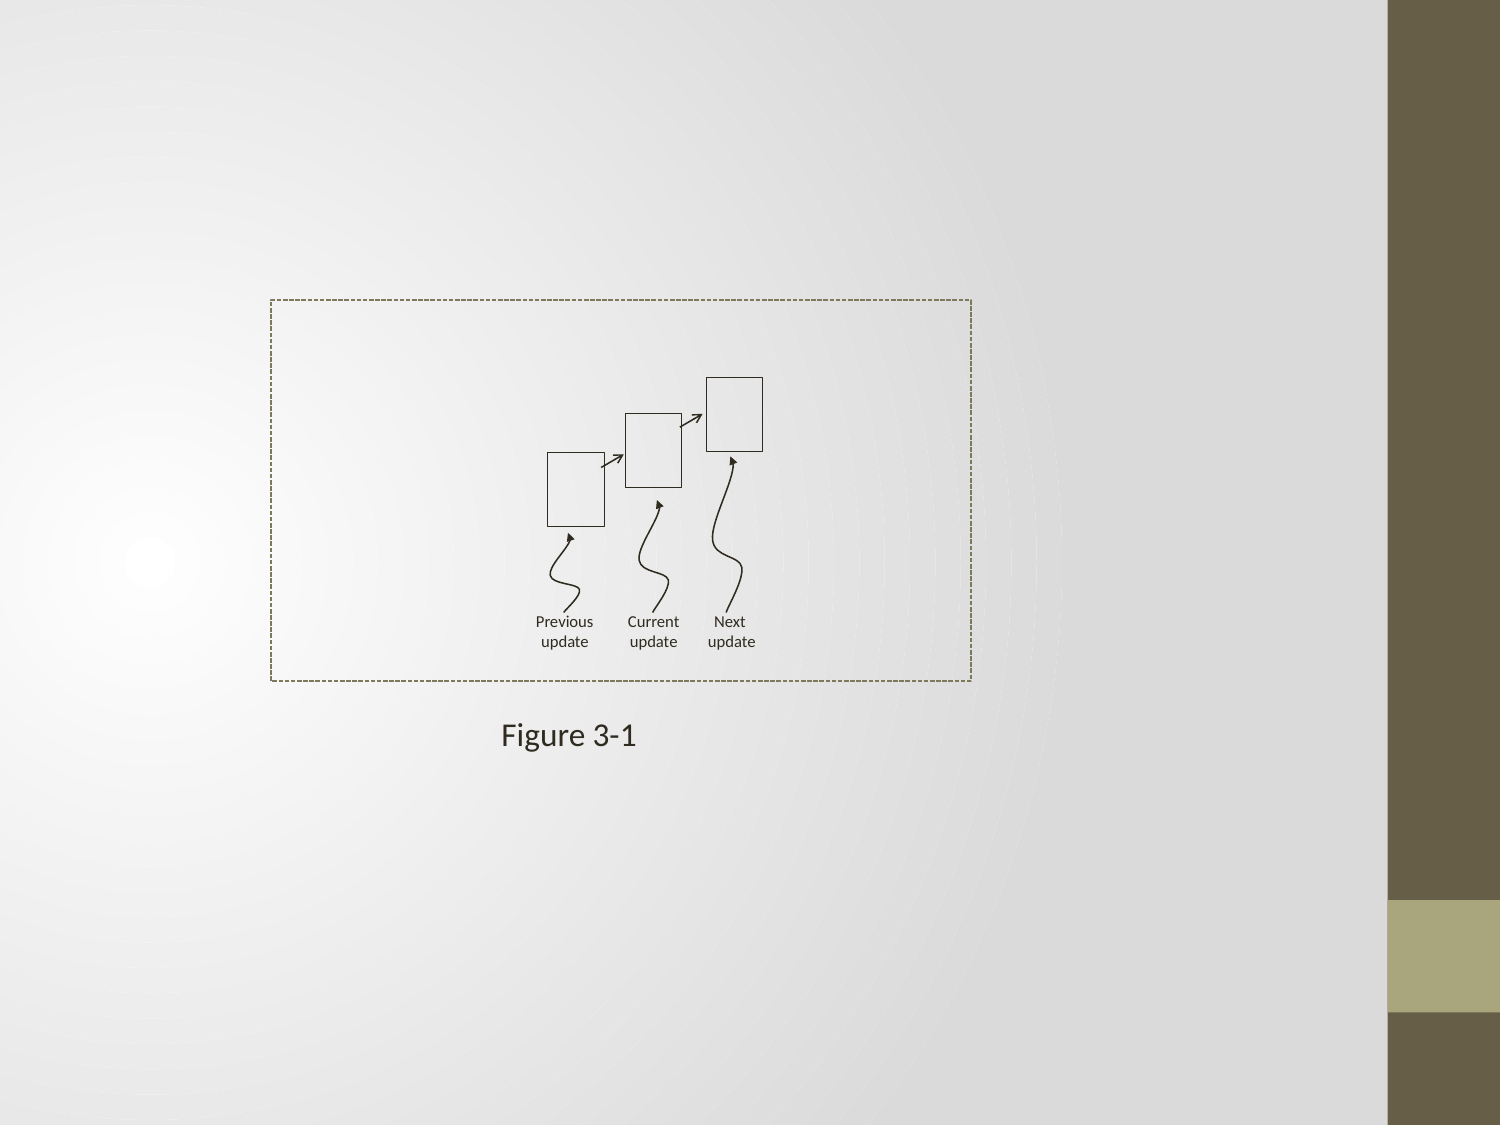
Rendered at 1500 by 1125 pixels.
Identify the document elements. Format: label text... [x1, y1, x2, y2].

text_box Current update [626, 603, 681, 659]
text_box Previous update [534, 603, 596, 659]
text_box [269, 298, 973, 683]
text_box [623, 411, 683, 490]
text_box [548, 532, 582, 603]
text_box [600, 453, 625, 468]
text_box [636, 500, 671, 603]
text_box [704, 375, 764, 454]
text_box Next update [705, 603, 759, 659]
text_box Figure 3-1 [501, 705, 850, 761]
text_box [546, 450, 606, 529]
text_box [710, 456, 745, 603]
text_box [679, 413, 704, 428]
